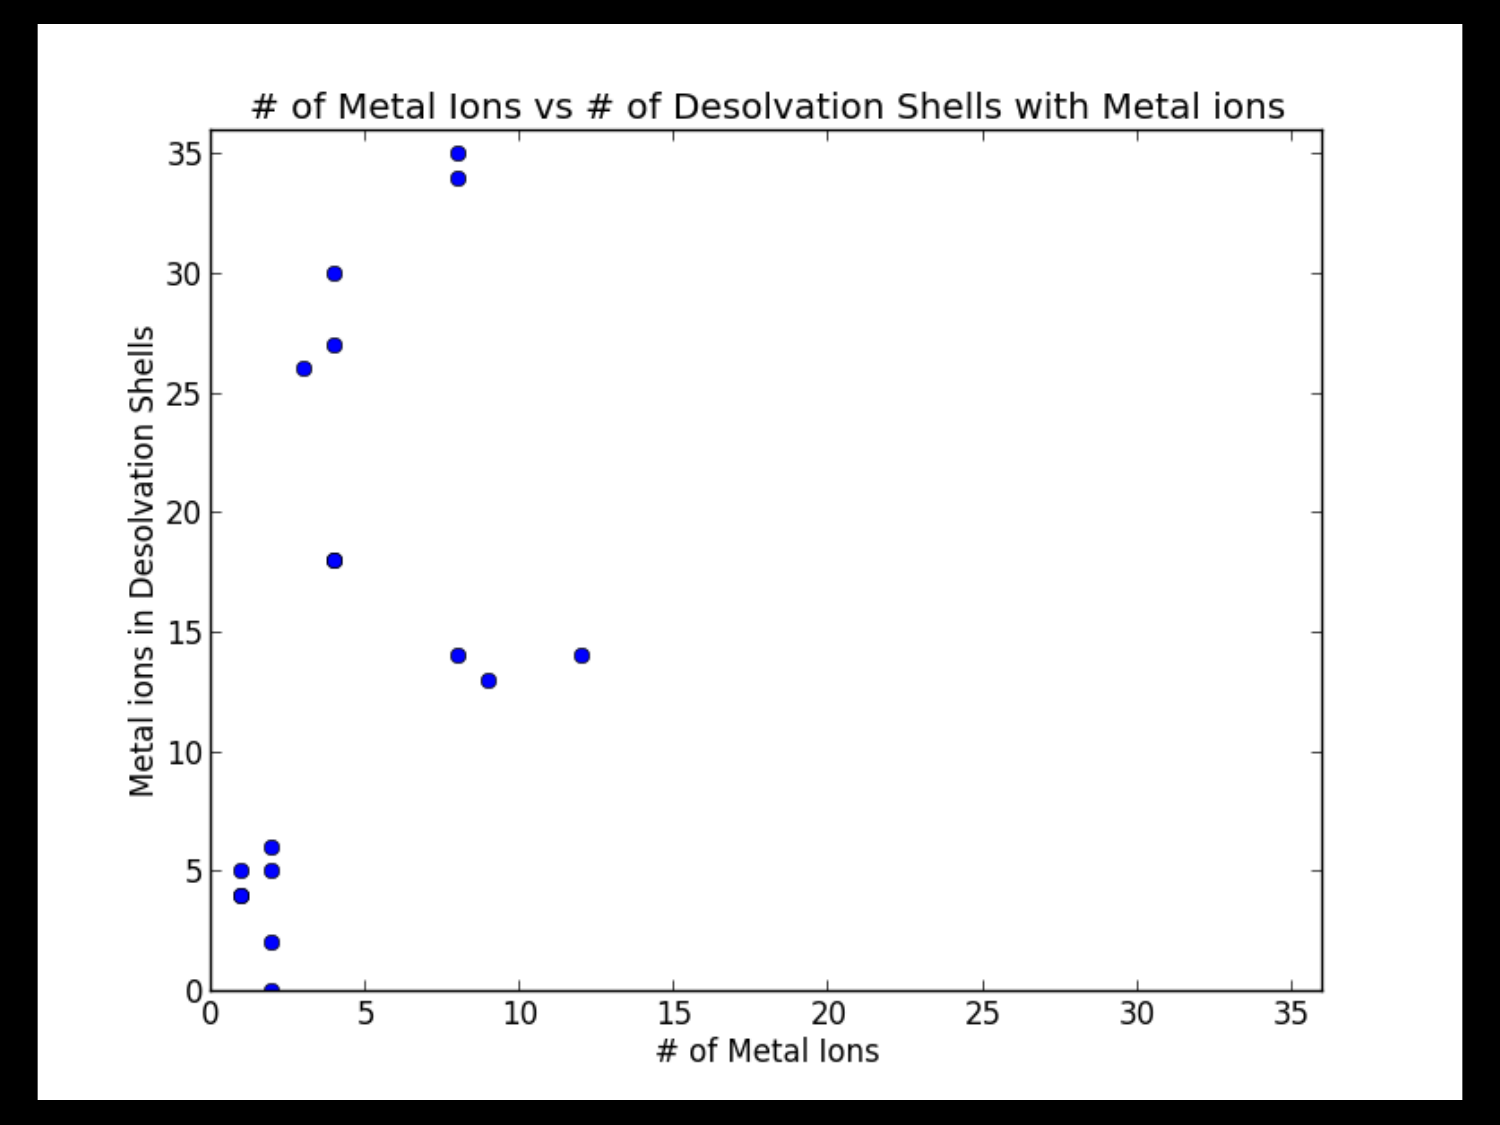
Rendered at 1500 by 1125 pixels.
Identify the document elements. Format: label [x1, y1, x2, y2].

list [37, 24, 1463, 1101]
